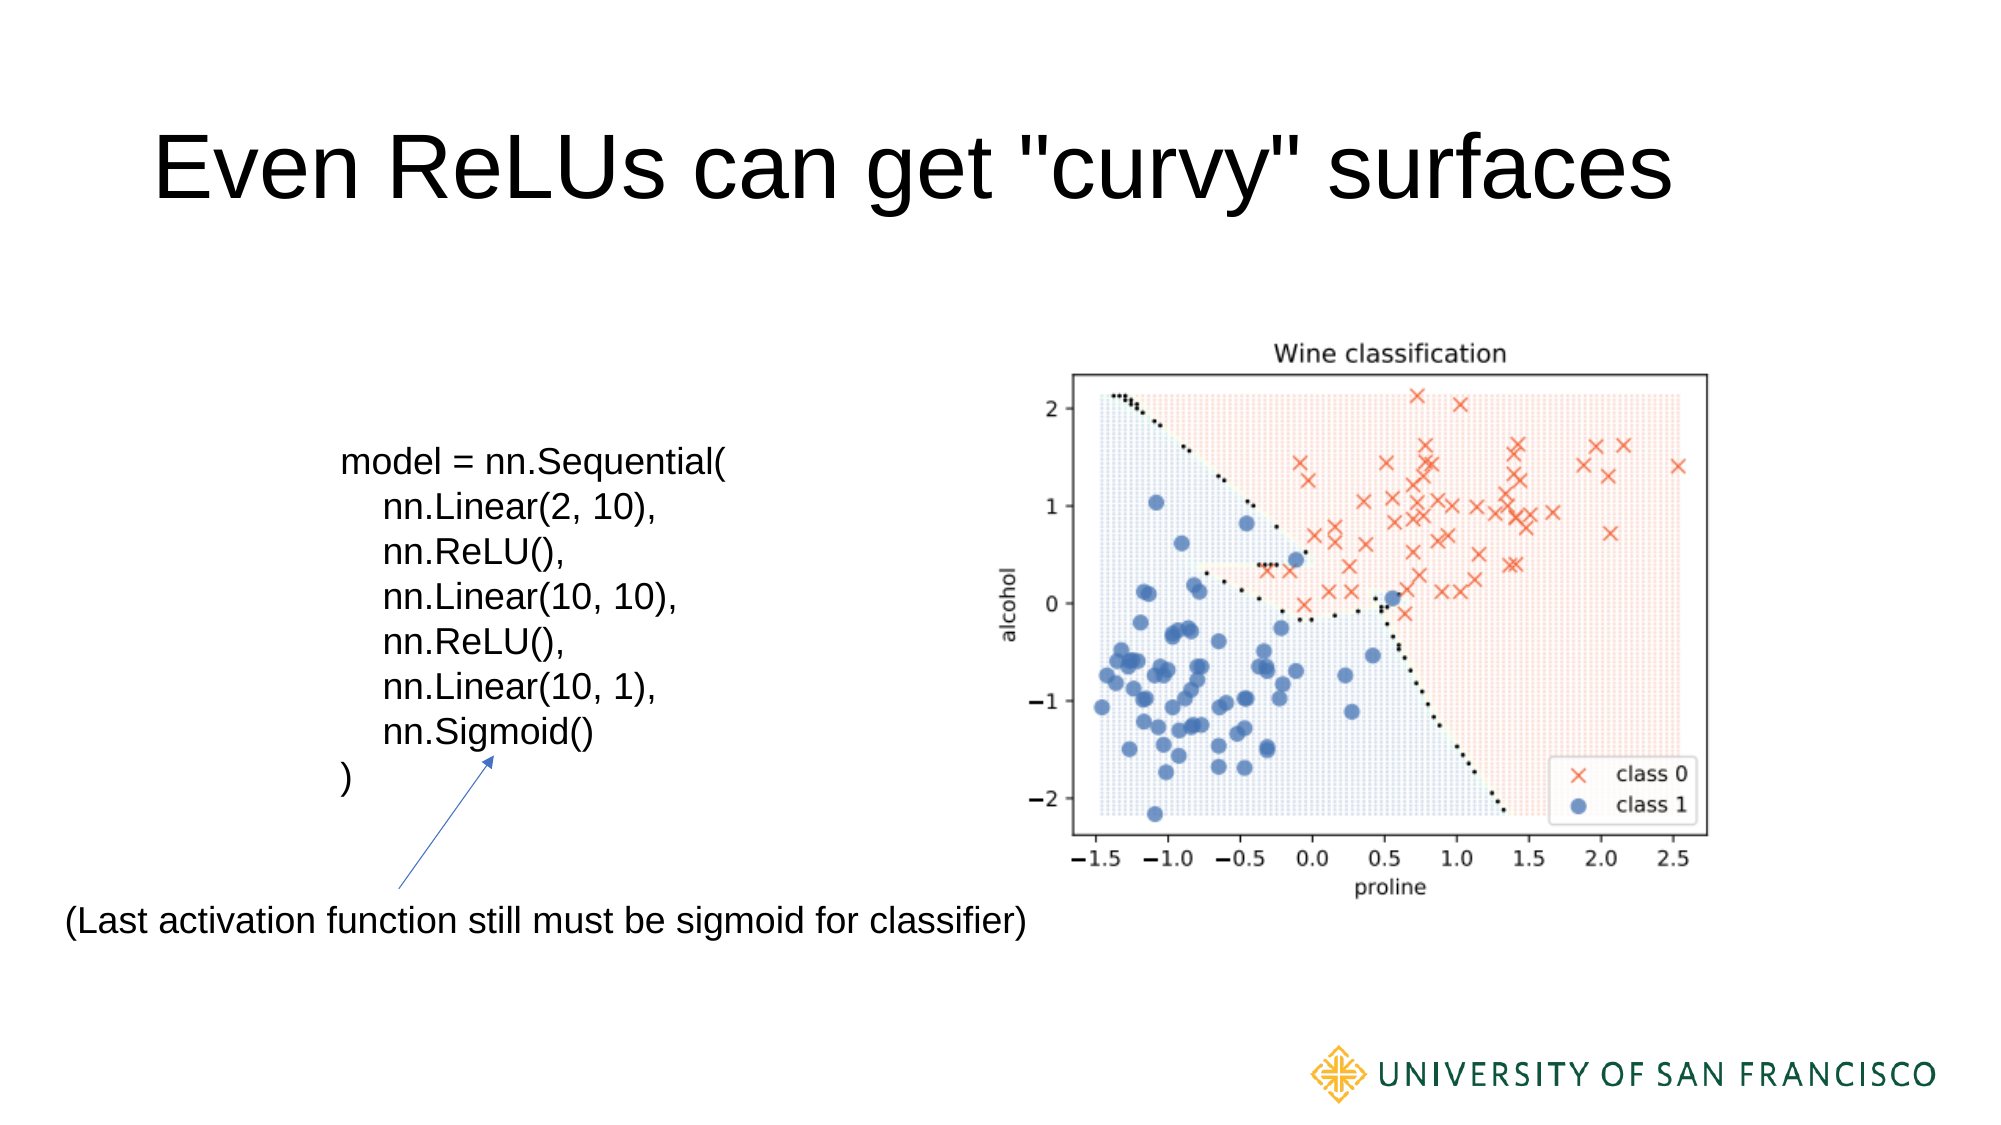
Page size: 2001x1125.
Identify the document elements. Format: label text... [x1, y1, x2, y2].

title Even ReLUs can get "curvy" surfaces [137, 59, 1863, 278]
picture [976, 319, 1727, 920]
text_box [398, 755, 494, 889]
text_box (Last activation function still must be sigmoid for classifier) [49, 888, 1043, 949]
text_box model = nn.Sequential( nn.Linear(2, 10), nn.ReLU(), nn.Linear(10, 10), nn.ReLU(), nn.Linear(10, 1), nn.Sigmoid() ) [325, 429, 788, 805]
